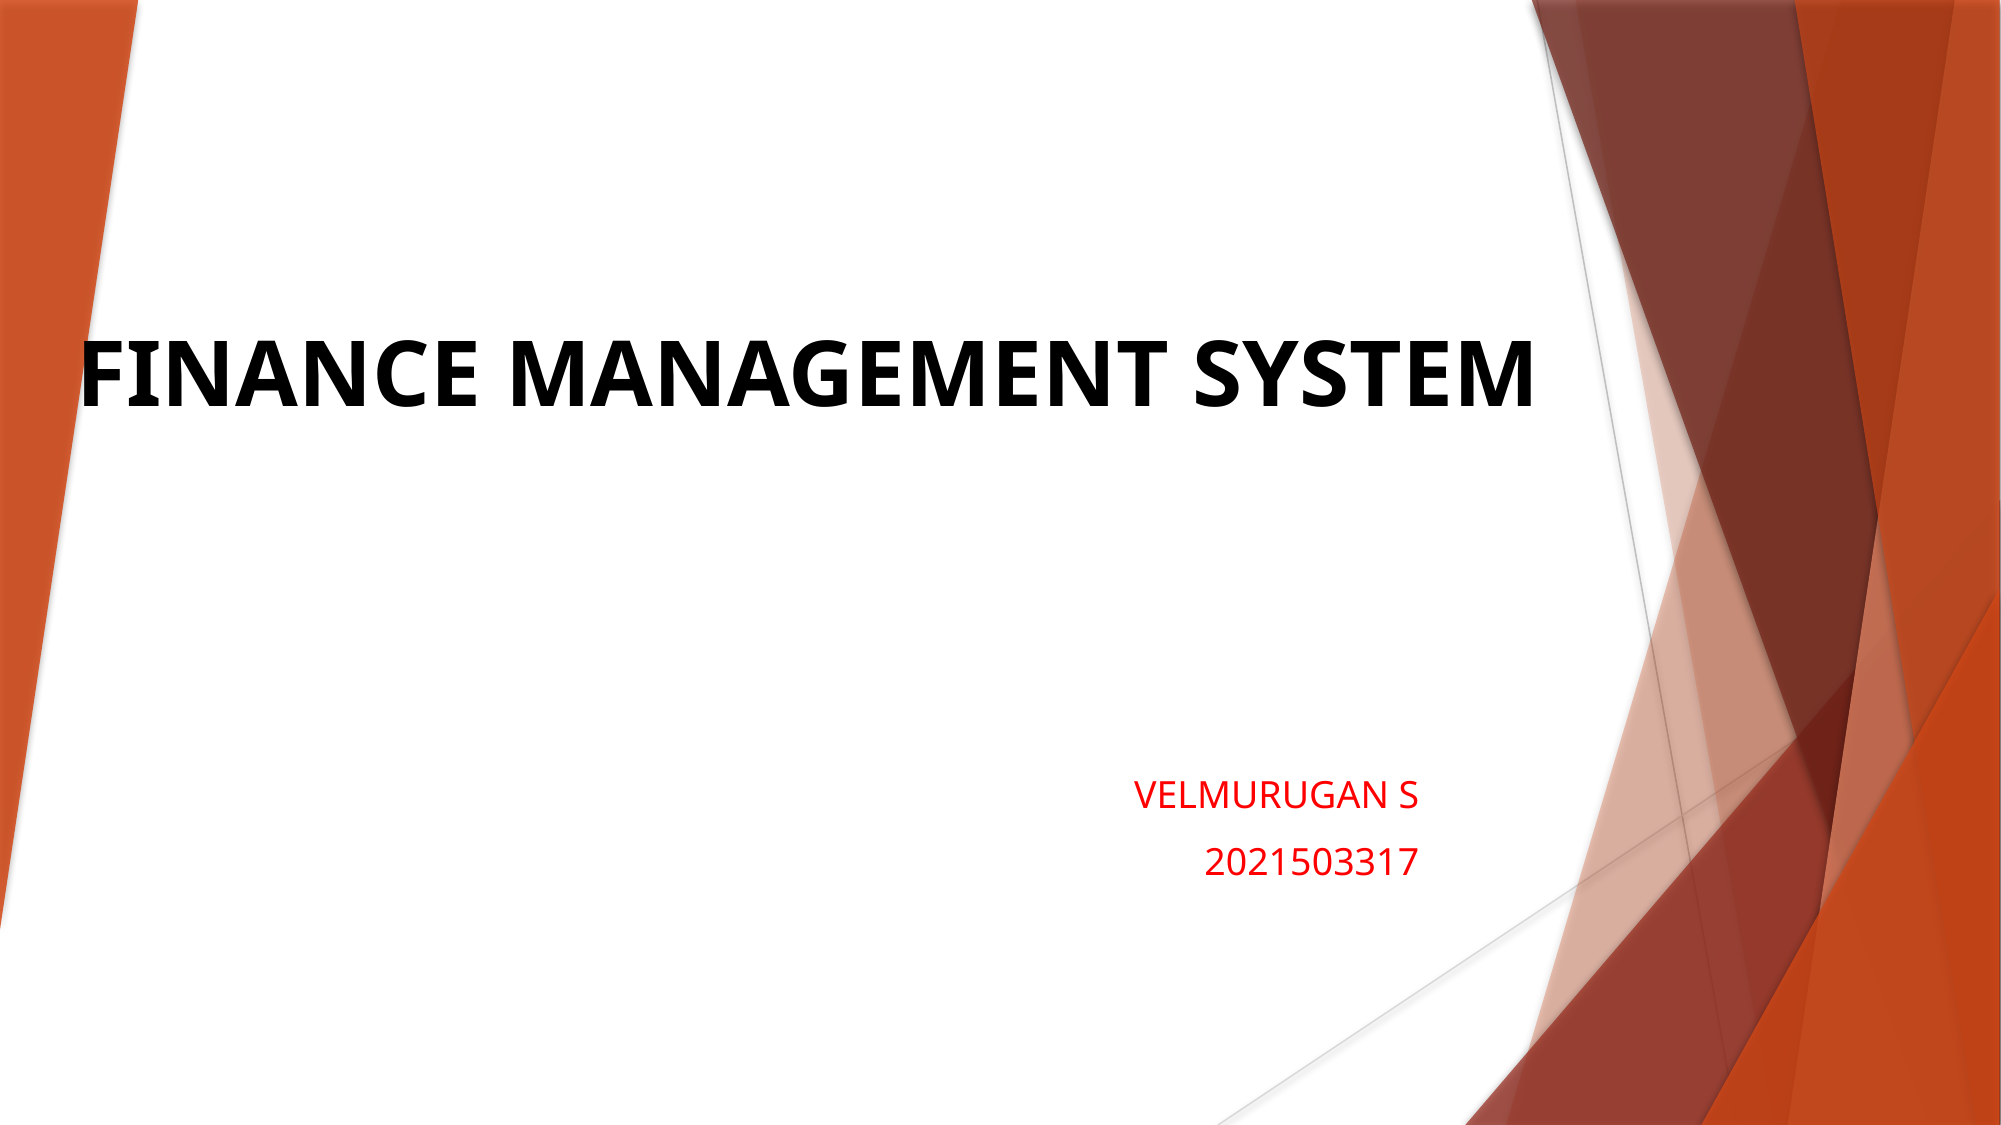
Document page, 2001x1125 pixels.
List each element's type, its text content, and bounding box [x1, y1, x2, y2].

title FINANCE MANAGEMENT SYSTEM [20, 157, 1555, 435]
subtitle VELMURUGAN S 2021503317 [928, 764, 1435, 1000]
